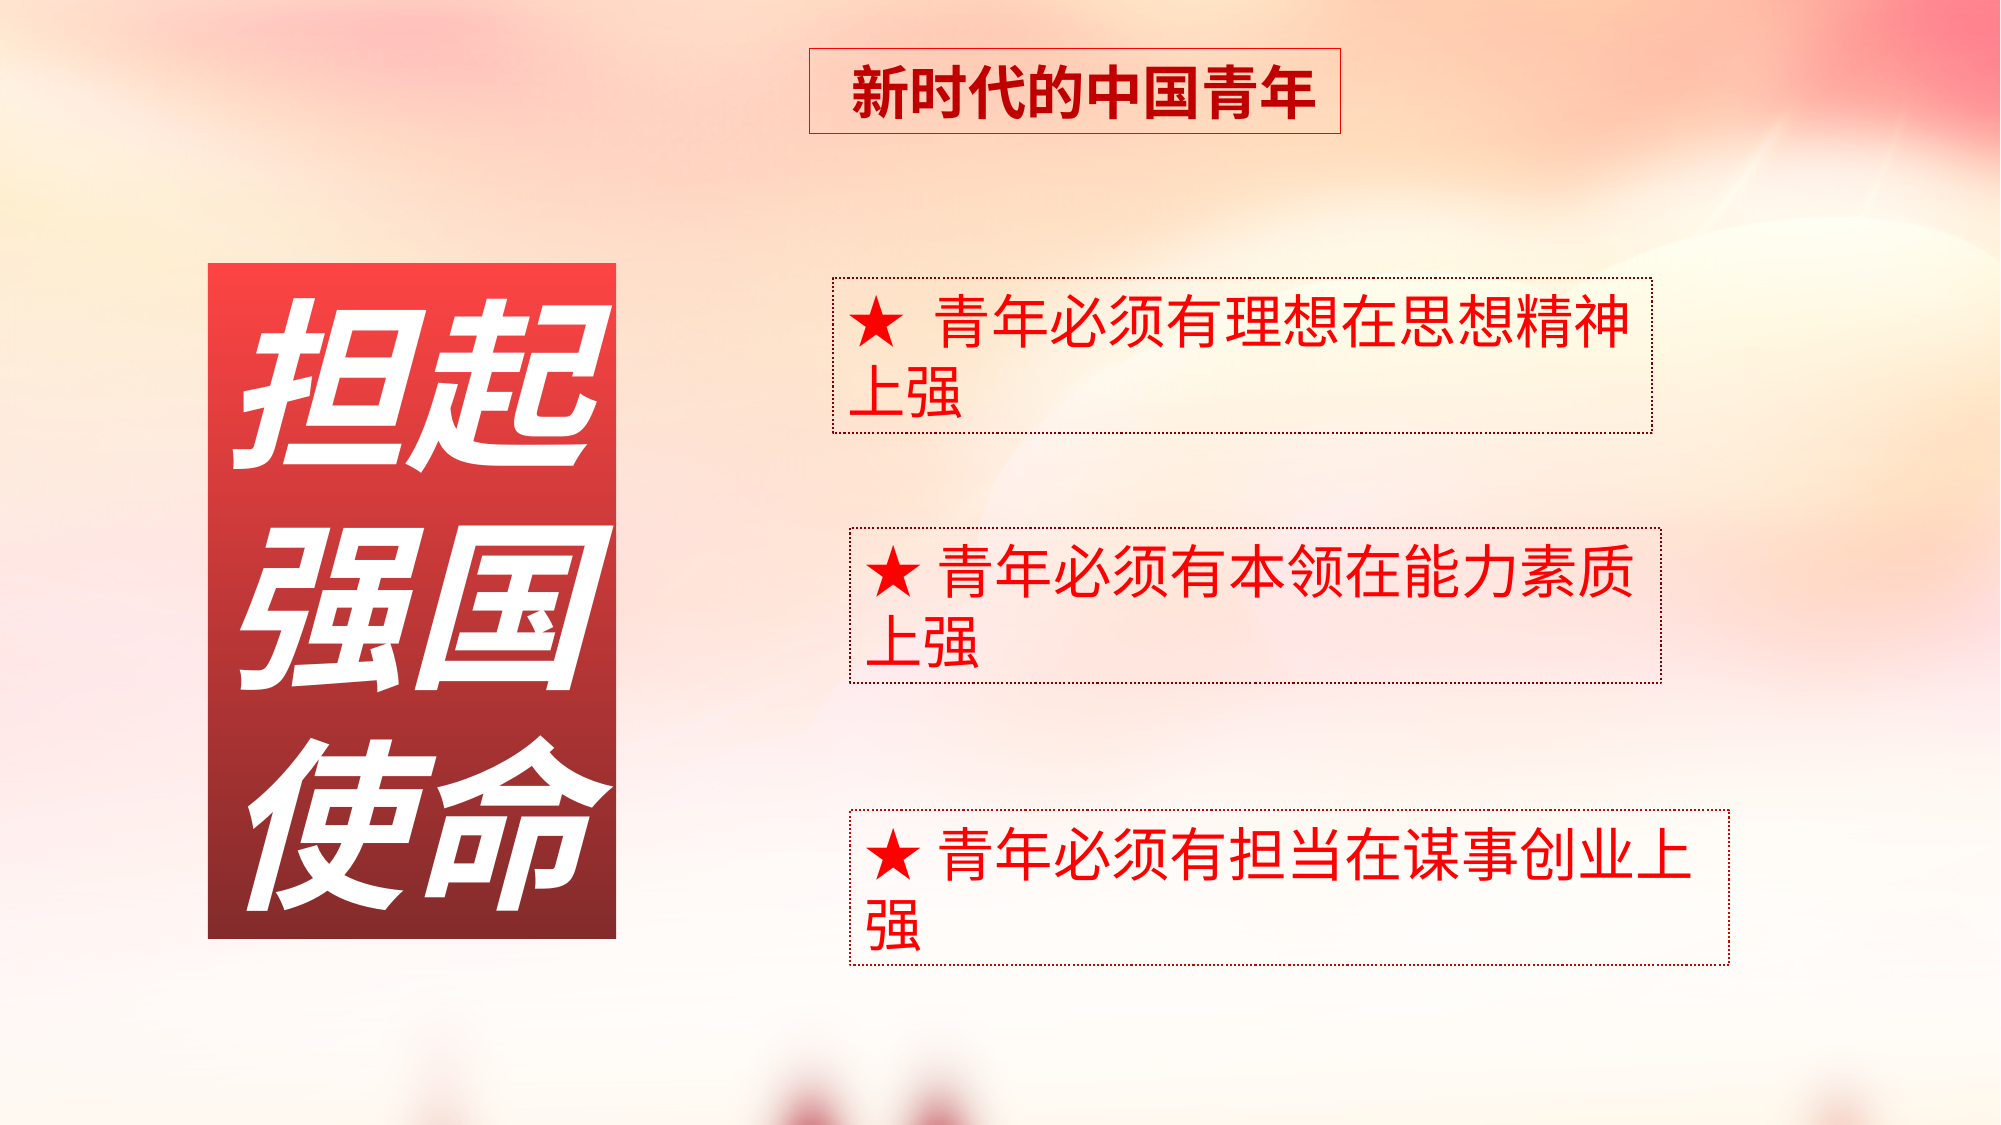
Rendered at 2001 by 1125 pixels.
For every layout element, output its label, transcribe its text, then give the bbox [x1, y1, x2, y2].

text_box ★ 青年必须有理想在思想精神上强 [832, 278, 1652, 433]
text_box 担起强国使命 [207, 263, 617, 939]
text_box ★青年必须有本领在能力素质上强 [849, 528, 1662, 683]
picture [0, 0, 2001, 1125]
text_box ★青年必须有担当在谋事创业上强 [849, 810, 1730, 965]
text_box 新时代的中国青年 [809, 48, 1341, 134]
